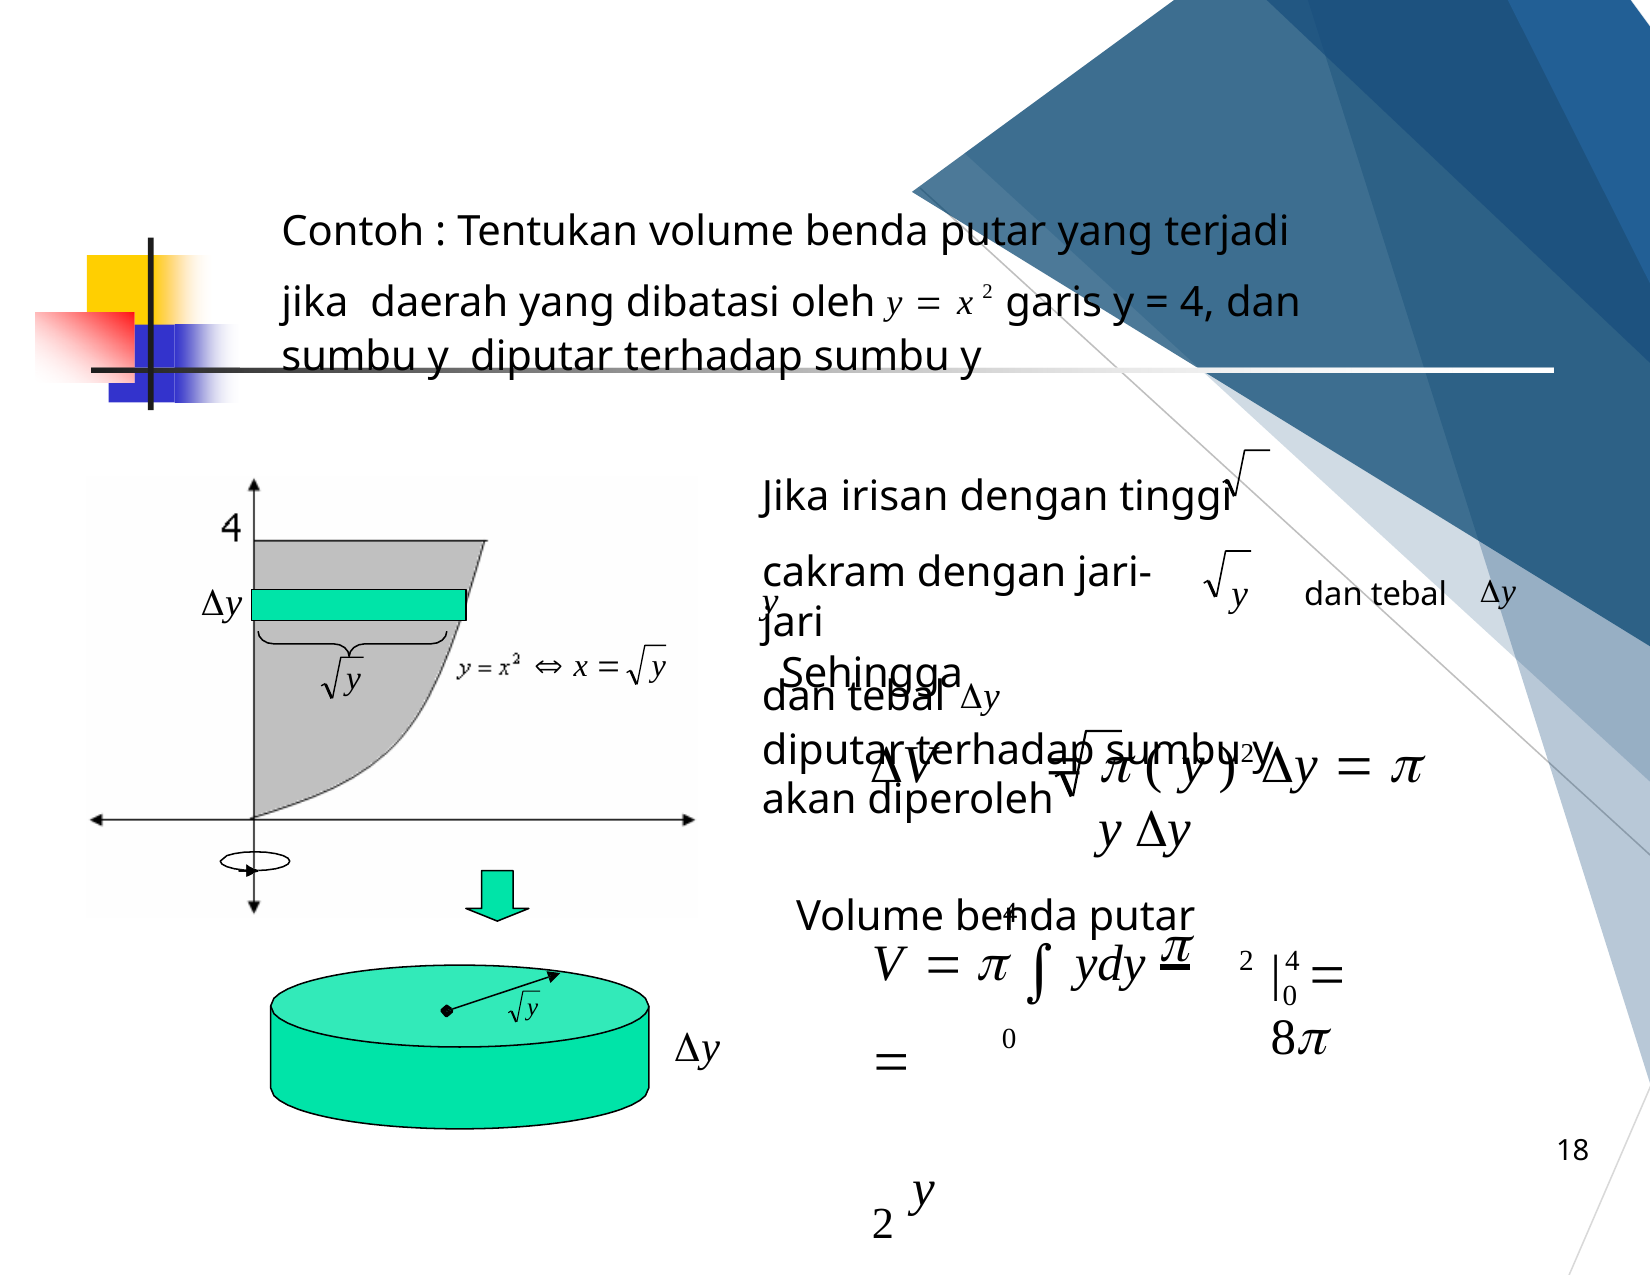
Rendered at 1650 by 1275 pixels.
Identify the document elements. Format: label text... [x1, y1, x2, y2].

text_box y dan tebal y [1225, 546, 1524, 618]
text_box 18 [1549, 1129, 1595, 1172]
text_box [465, 644, 667, 922]
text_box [269, 964, 650, 1130]
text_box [86, 476, 698, 918]
text_box Contoh : Tentukan volume benda putar yang terjadi jika daerah yang dibatasi oleh y  x 2 garis y = 4, dan sumbu y diputar terhadap sumbu y Jika irisan dengan tinggi y dan tebal y diputar terhadap sumbu y akan diperoleh [273, 411, 1538, 823]
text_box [257, 630, 448, 700]
text_box y [672, 1016, 723, 1070]
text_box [1202, 550, 1252, 599]
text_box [219, 851, 291, 877]
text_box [35, 237, 1554, 411]
text_box Contoh : Tentukan volume benda putar yang terjadi jika daerah yang dibatasi oleh y  x 2 garis y = 4, dan sumbu y diputar terhadap sumbu y Jika irisan dengan tinggi y dan tebal y diputar terhadap sumbu y akan diperoleh [273, 201, 1538, 237]
text_box |  8 [1268, 937, 1398, 1066]
text_box Sehingga V   ( y )2 y   y y Volume benda putar [772, 622, 1430, 939]
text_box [1221, 449, 1271, 498]
text_box 4 V    ydy  2 y [865, 902, 1243, 1248]
text_box 2 4 [1243, 938, 1268, 976]
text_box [1054, 729, 1124, 799]
